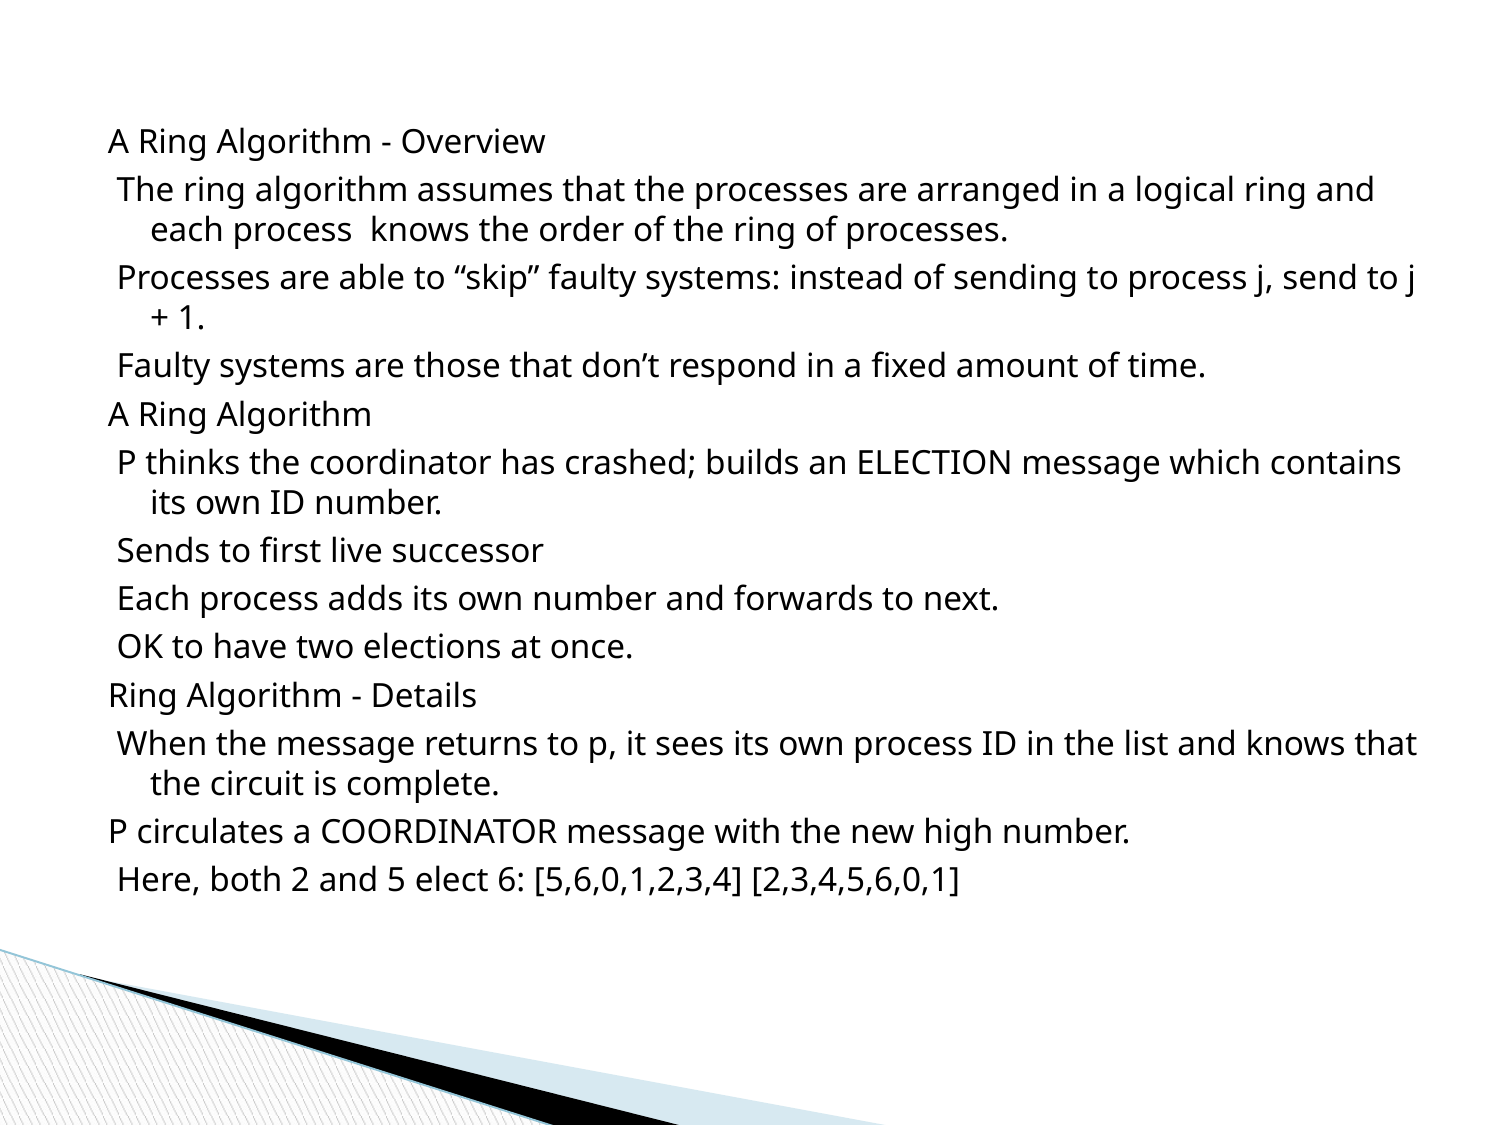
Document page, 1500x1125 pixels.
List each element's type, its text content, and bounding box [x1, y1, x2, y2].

list A Ring Algorithm - Overview The ring algorithm assumes that the processes are arranged in a logical ring and each process knows the order of the ring of processes. Processes are able to “skip” faulty systems: instead of sending to process j, send to j + 1. Faulty systems are those that don’t respond in a fixed amount of time. A Ring Algorithm P thinks the coordinator has crashed; builds an ELECTION message which contains its own ID number. Sends to first live successor Each process adds its own number and forwards to next. OK to have two elections at once. Ring Algorithm - Details When the message returns to p, it sees its own process ID in the list and knows that the circuit is complete. P circulates a COORDINATOR message with the new high number. Here, both 2 and 5 elect 6: [5,6,0,1,2,3,4] [2,3,4,5,6,0,1] [75, 112, 1450, 1000]
